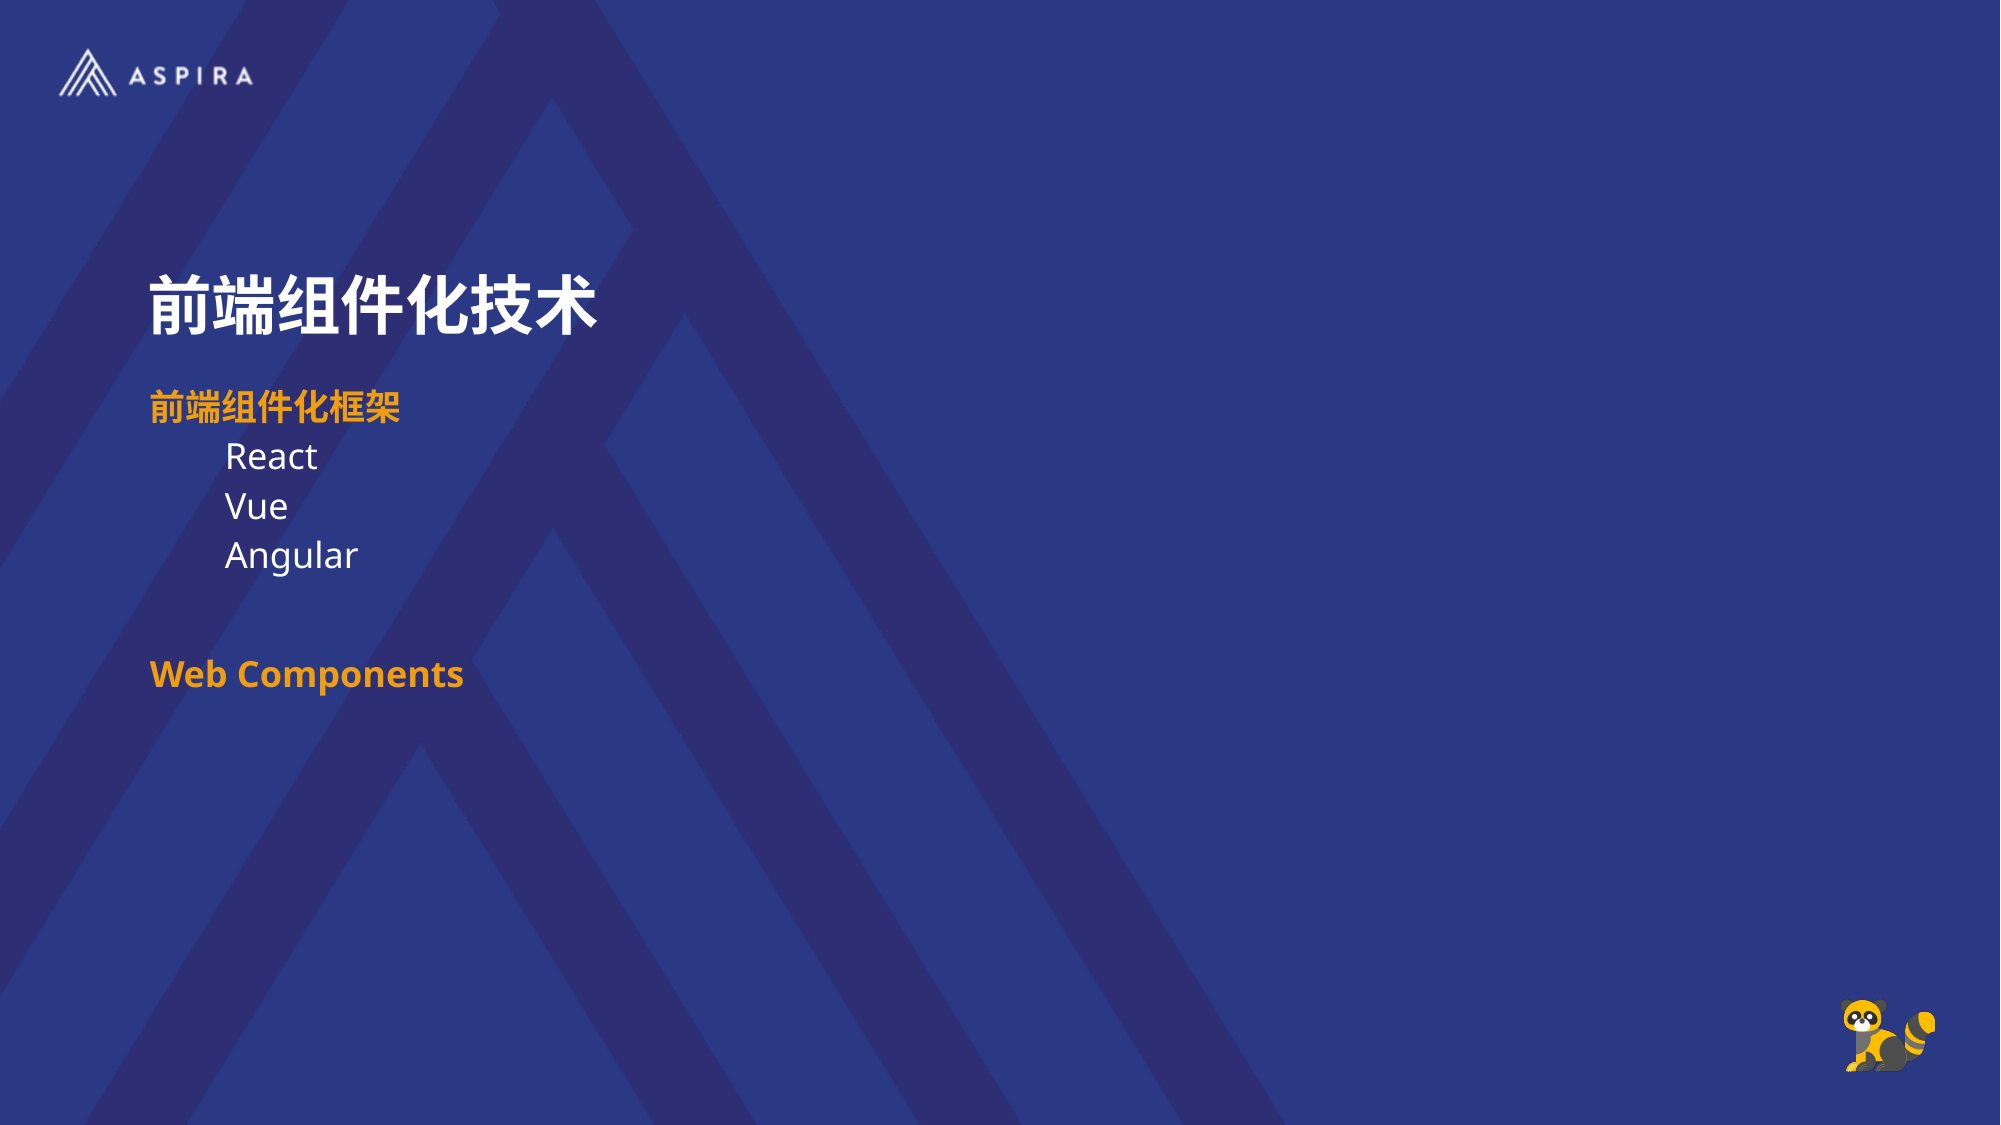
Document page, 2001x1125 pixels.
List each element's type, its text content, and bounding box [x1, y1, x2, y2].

picture [0, 0, 1353, 1125]
list 前端组件化技术 [131, 255, 1798, 355]
list 前端组件化框架 React Vue Angular Web Components [134, 382, 1461, 918]
picture [1807, 955, 1968, 1116]
